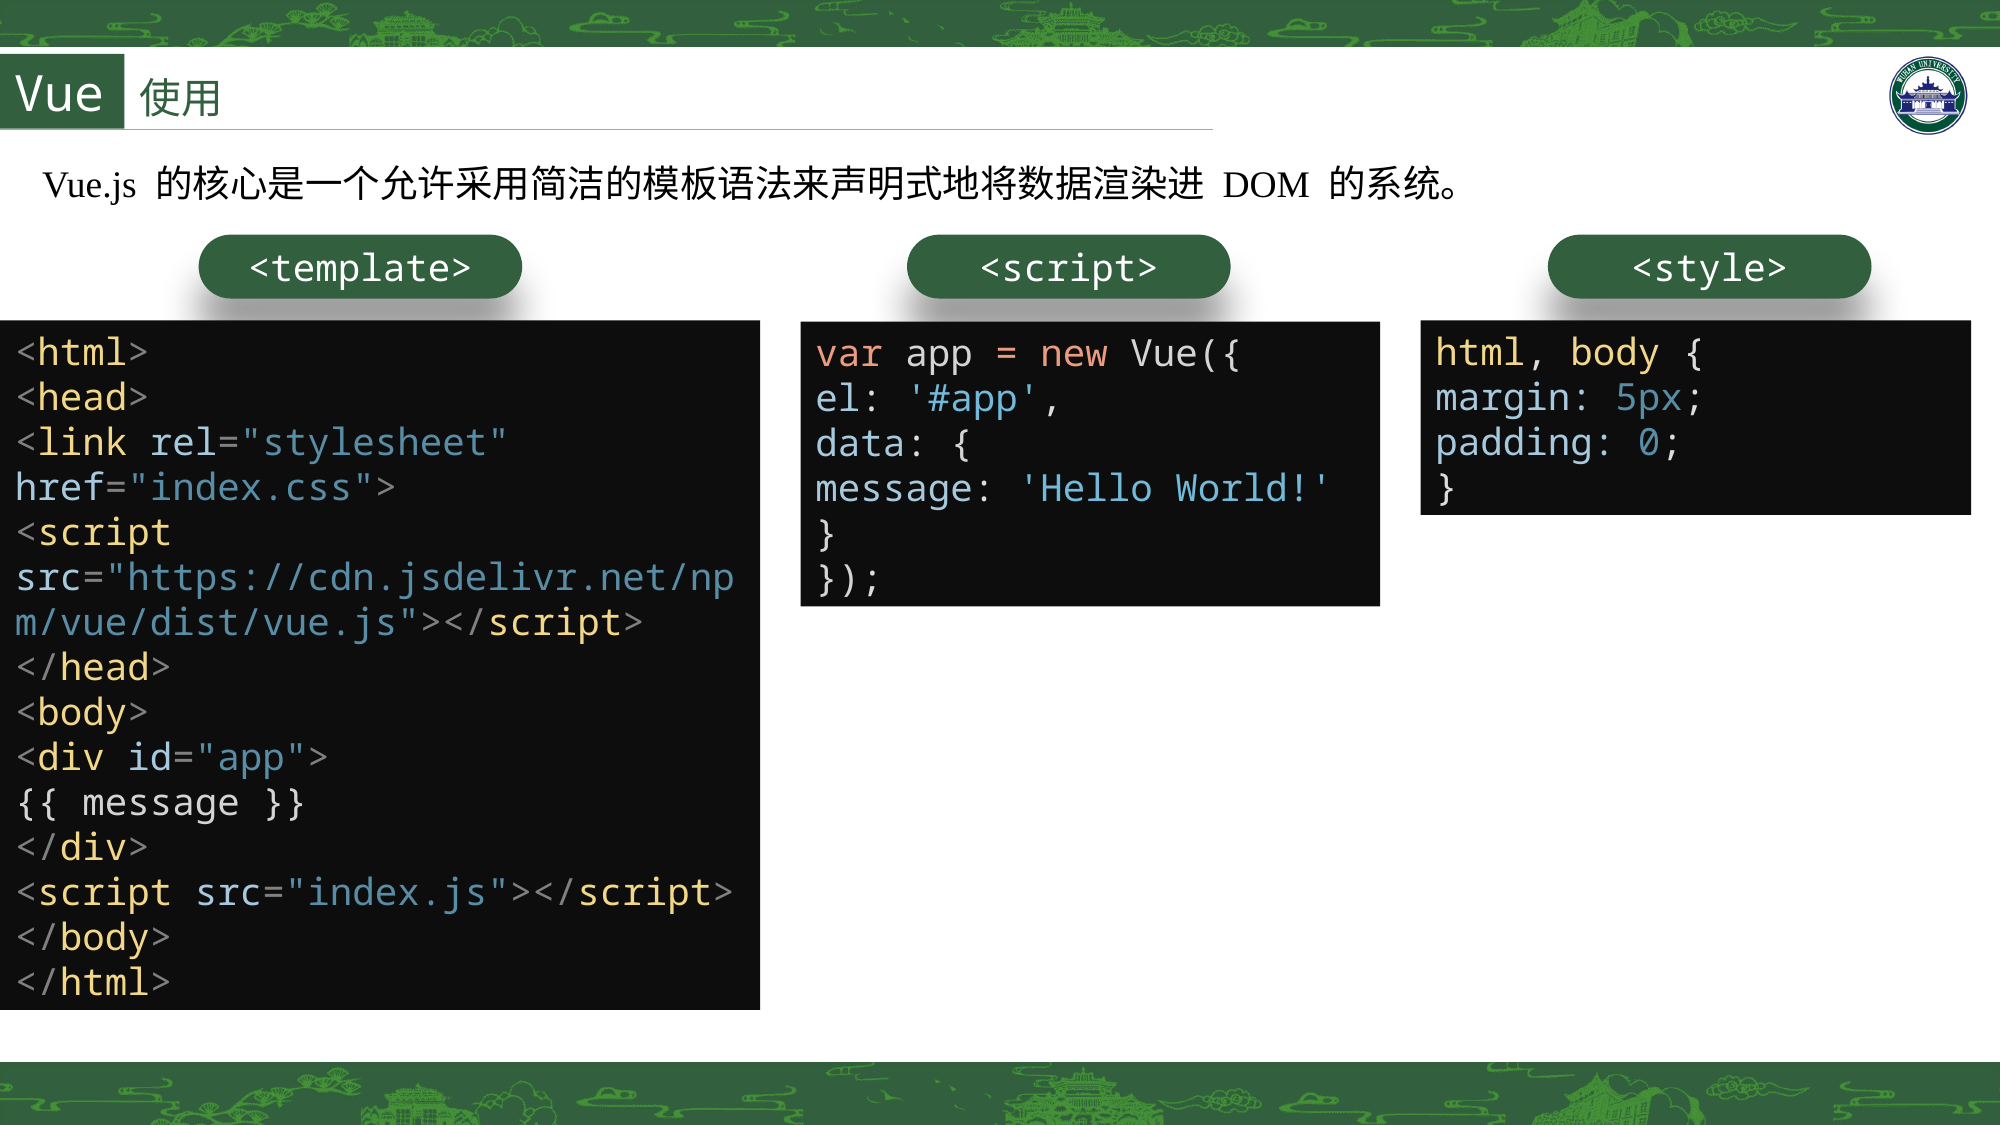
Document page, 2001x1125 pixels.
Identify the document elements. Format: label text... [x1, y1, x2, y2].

picture [0, 0, 2000, 48]
text_box Vue [0, 53, 125, 129]
text_box <style> [1546, 233, 1873, 300]
text_box <template> [197, 233, 524, 300]
text_box html, body { margin: 5px; padding: 0; } [1420, 320, 1972, 515]
picture [1889, 56, 1972, 135]
text_box <html> <head> <link rel="stylesheet" href="index.css"> <script src="https://cdn.jsdelivr.net/npm/vue/dist/vue.js"></script> </head> <body> <div id="app"> {{ message }} </div> <script src="index.js"></script> </body> </html> [0, 320, 761, 1010]
picture [0, 1062, 2000, 1125]
text_box Vue.js 的核心是一个允许采用简洁的模板语法来声明式地将数据渲染进 DOM 的系统。 [27, 152, 1494, 212]
text_box 使用 [124, 64, 361, 129]
text_box <script> [905, 233, 1232, 300]
text_box var app = new Vue({ el: '#app', data: { message: 'Hello World!' } }); [800, 321, 1381, 607]
